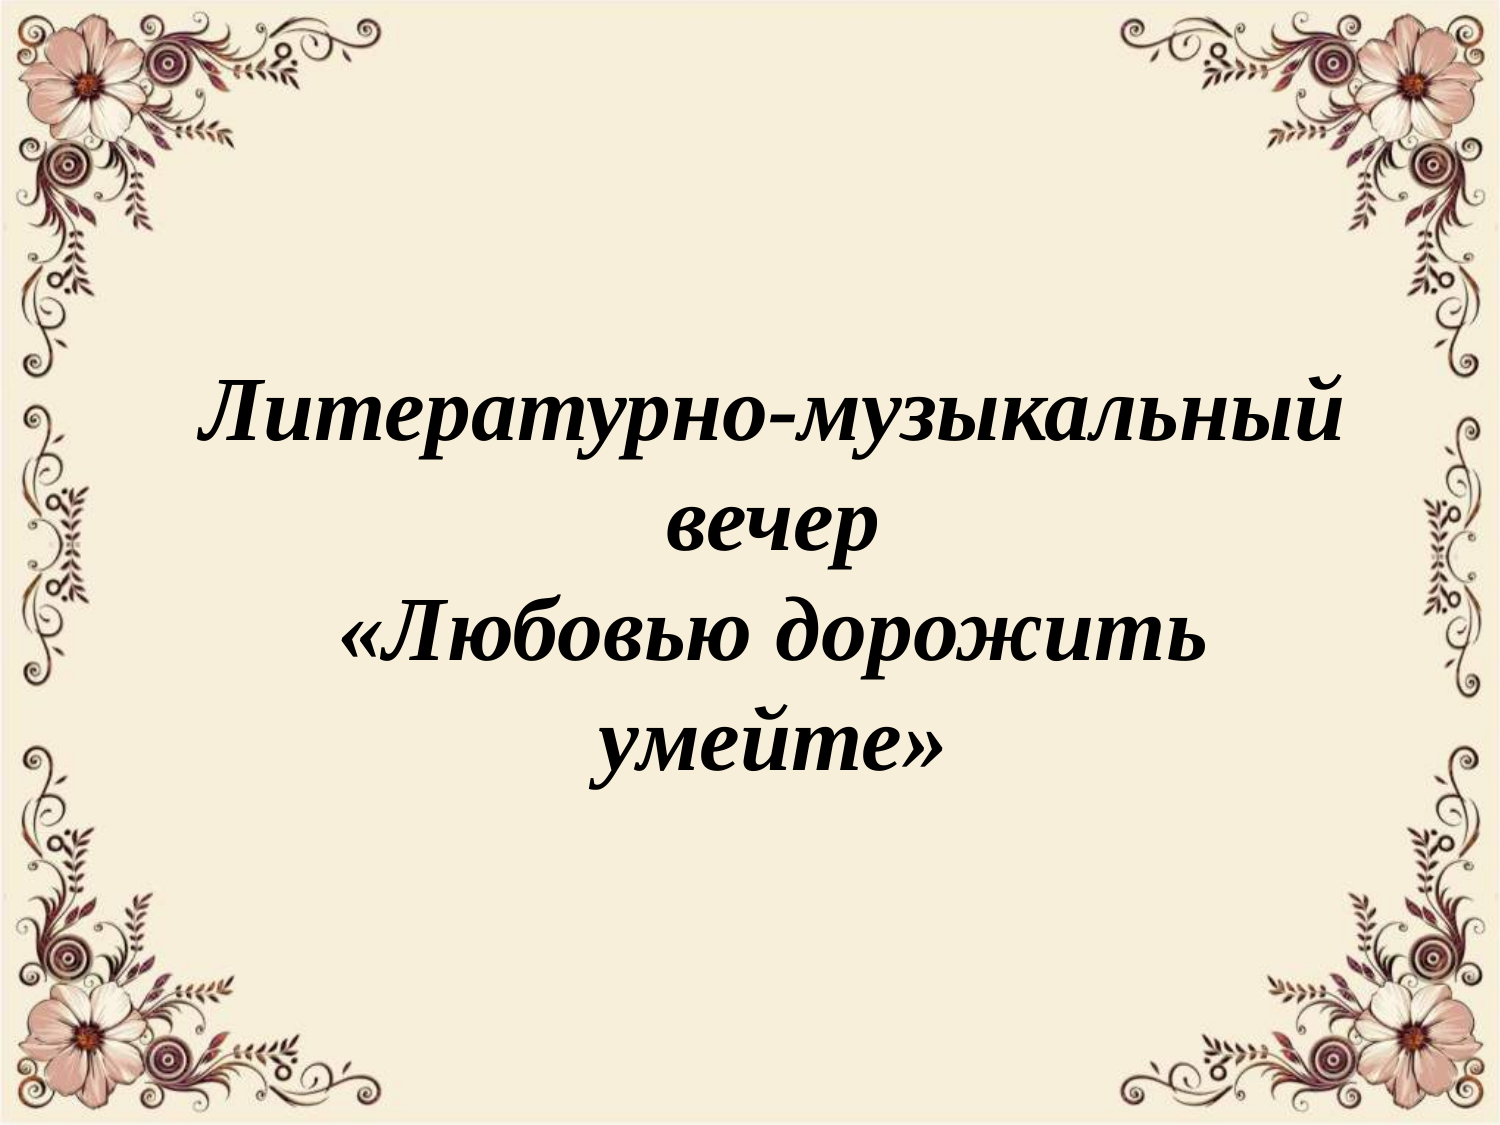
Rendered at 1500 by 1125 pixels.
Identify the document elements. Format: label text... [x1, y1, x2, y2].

text_box Литературно-музыкальный вечер «Любовью дорожить умейте» [159, 231, 1388, 797]
picture [0, 0, 1500, 1125]
